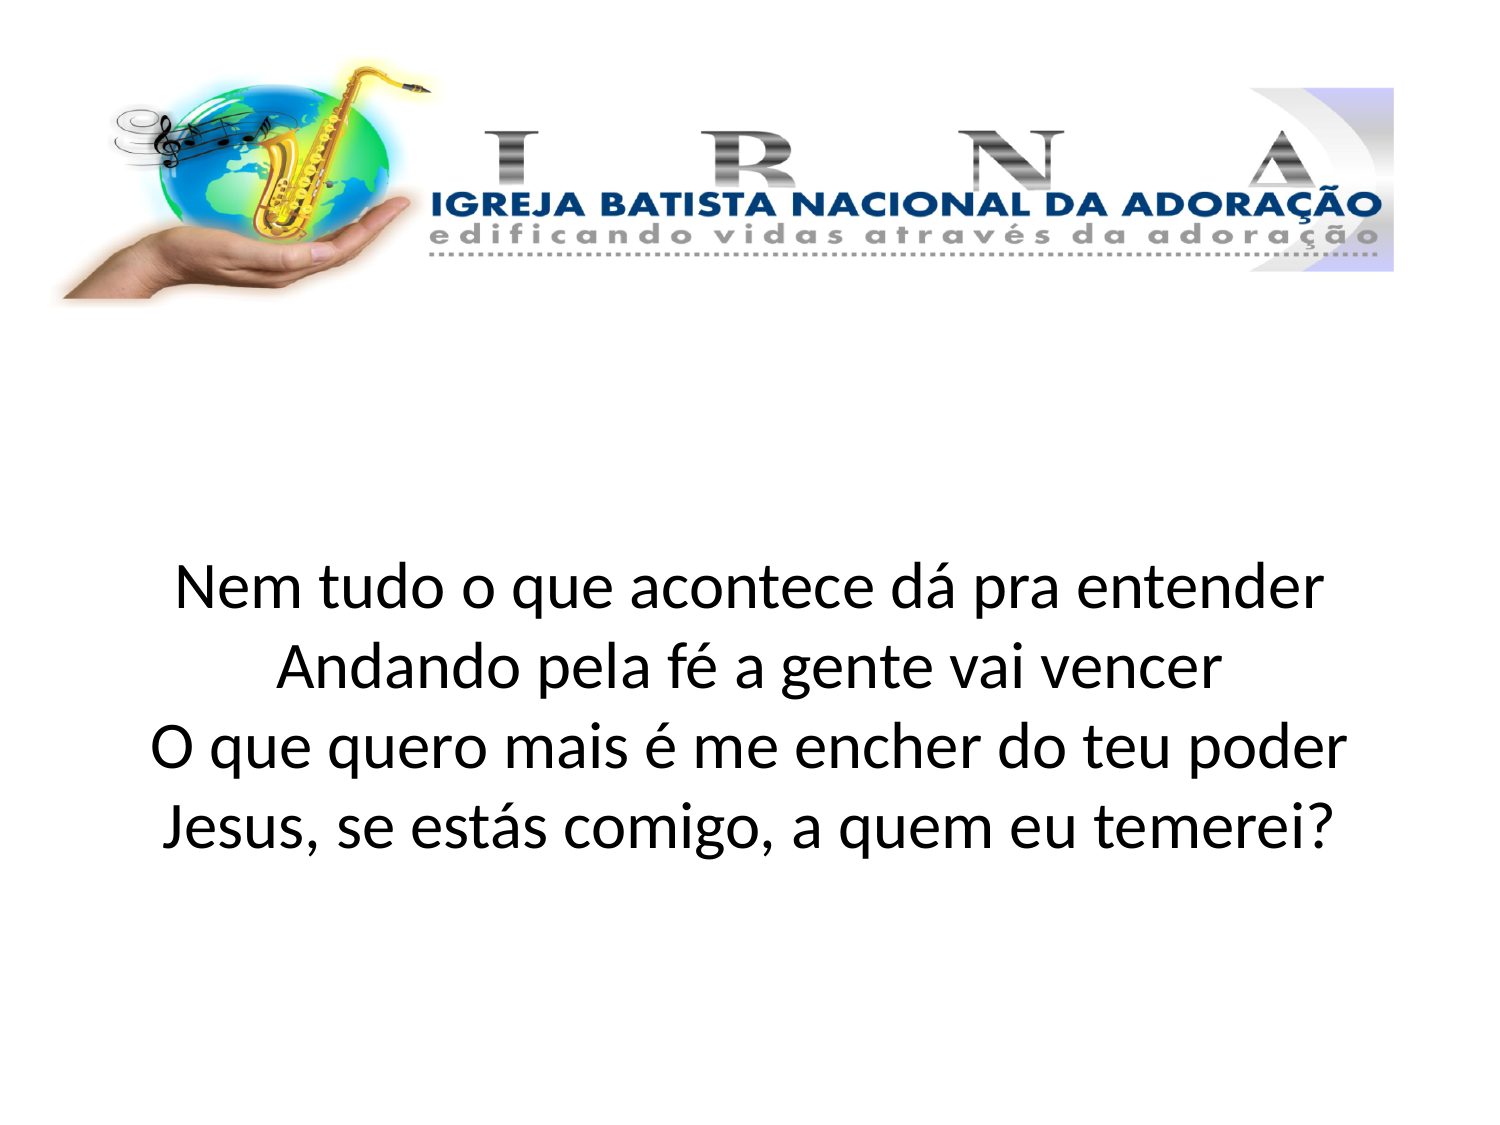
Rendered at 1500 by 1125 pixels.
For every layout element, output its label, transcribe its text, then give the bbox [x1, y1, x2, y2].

picture [40, 54, 1394, 311]
title Nem tudo o que acontece dá pra entender Andando pela fé a gente vai vencer O que quero mais é me encher do teu poder Jesus, se estás comigo, a quem eu temerei? [112, 320, 1388, 1094]
